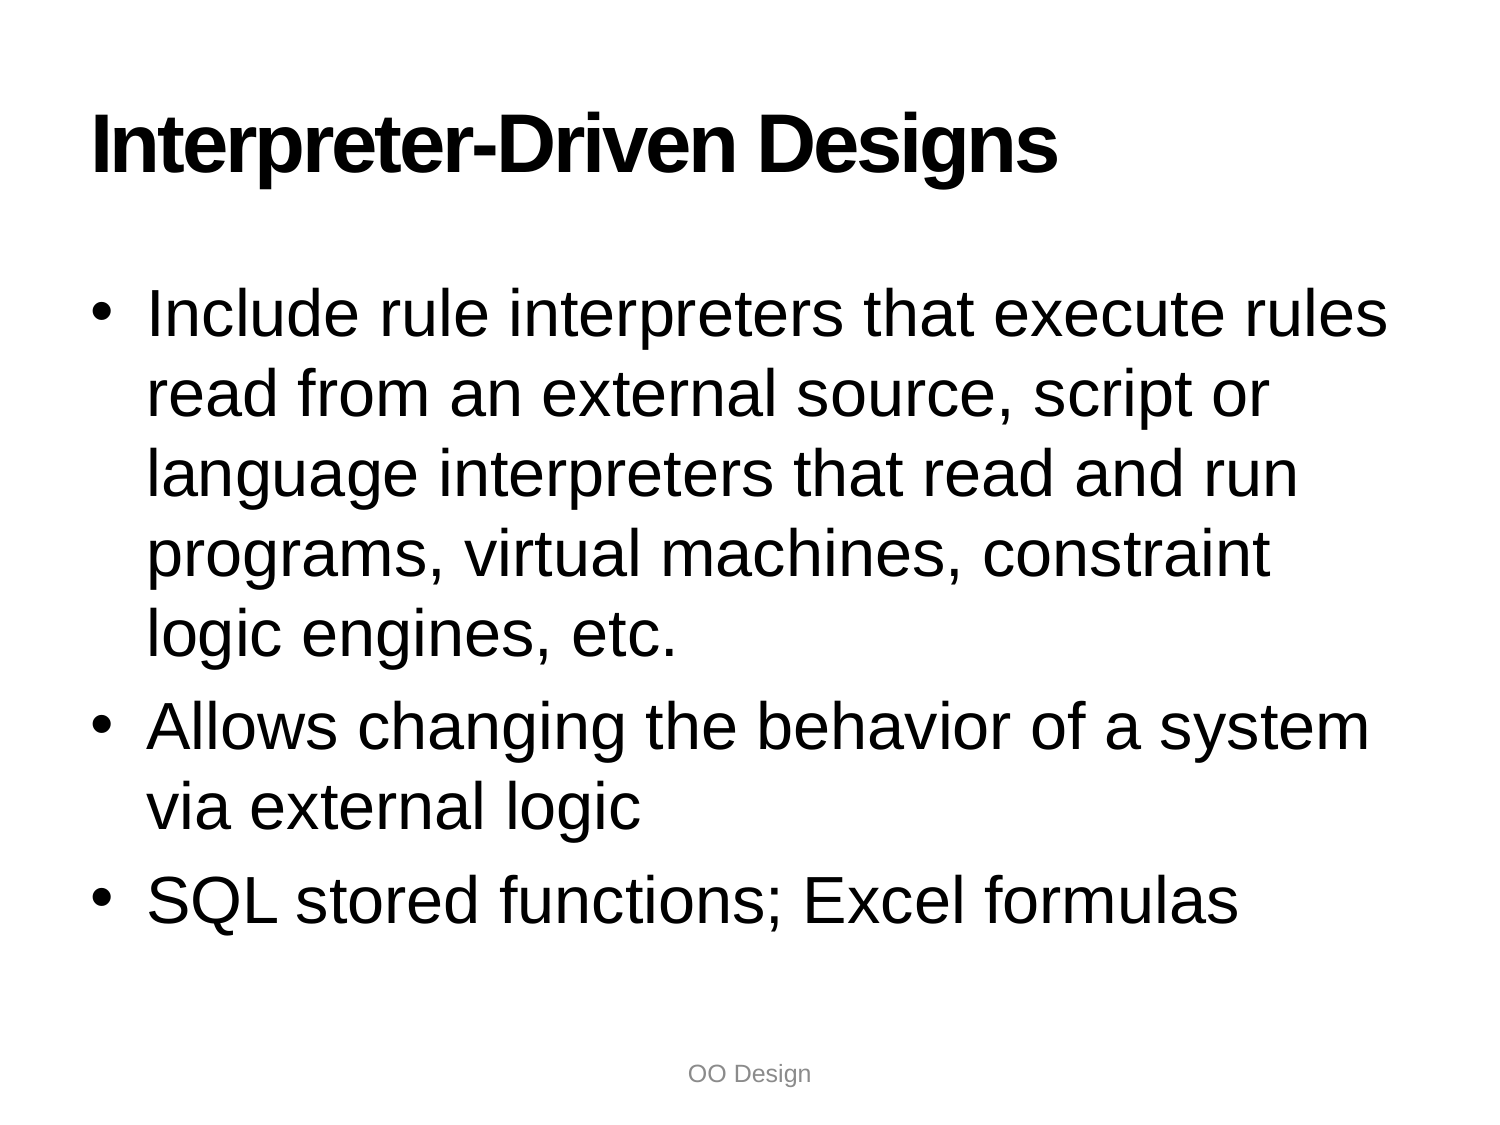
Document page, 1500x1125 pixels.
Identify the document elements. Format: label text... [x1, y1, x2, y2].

footer OO Design [512, 1042, 988, 1103]
list Include rule interpreters that execute rules read from an external source, script or language interpreters that read and run programs, virtual machines, constraint logic engines, etc. Allows changing the behavior of a system via external logic SQL stored functions; Excel formulas [75, 262, 1425, 1005]
title Interpreter-Driven Designs [75, 45, 1425, 233]
